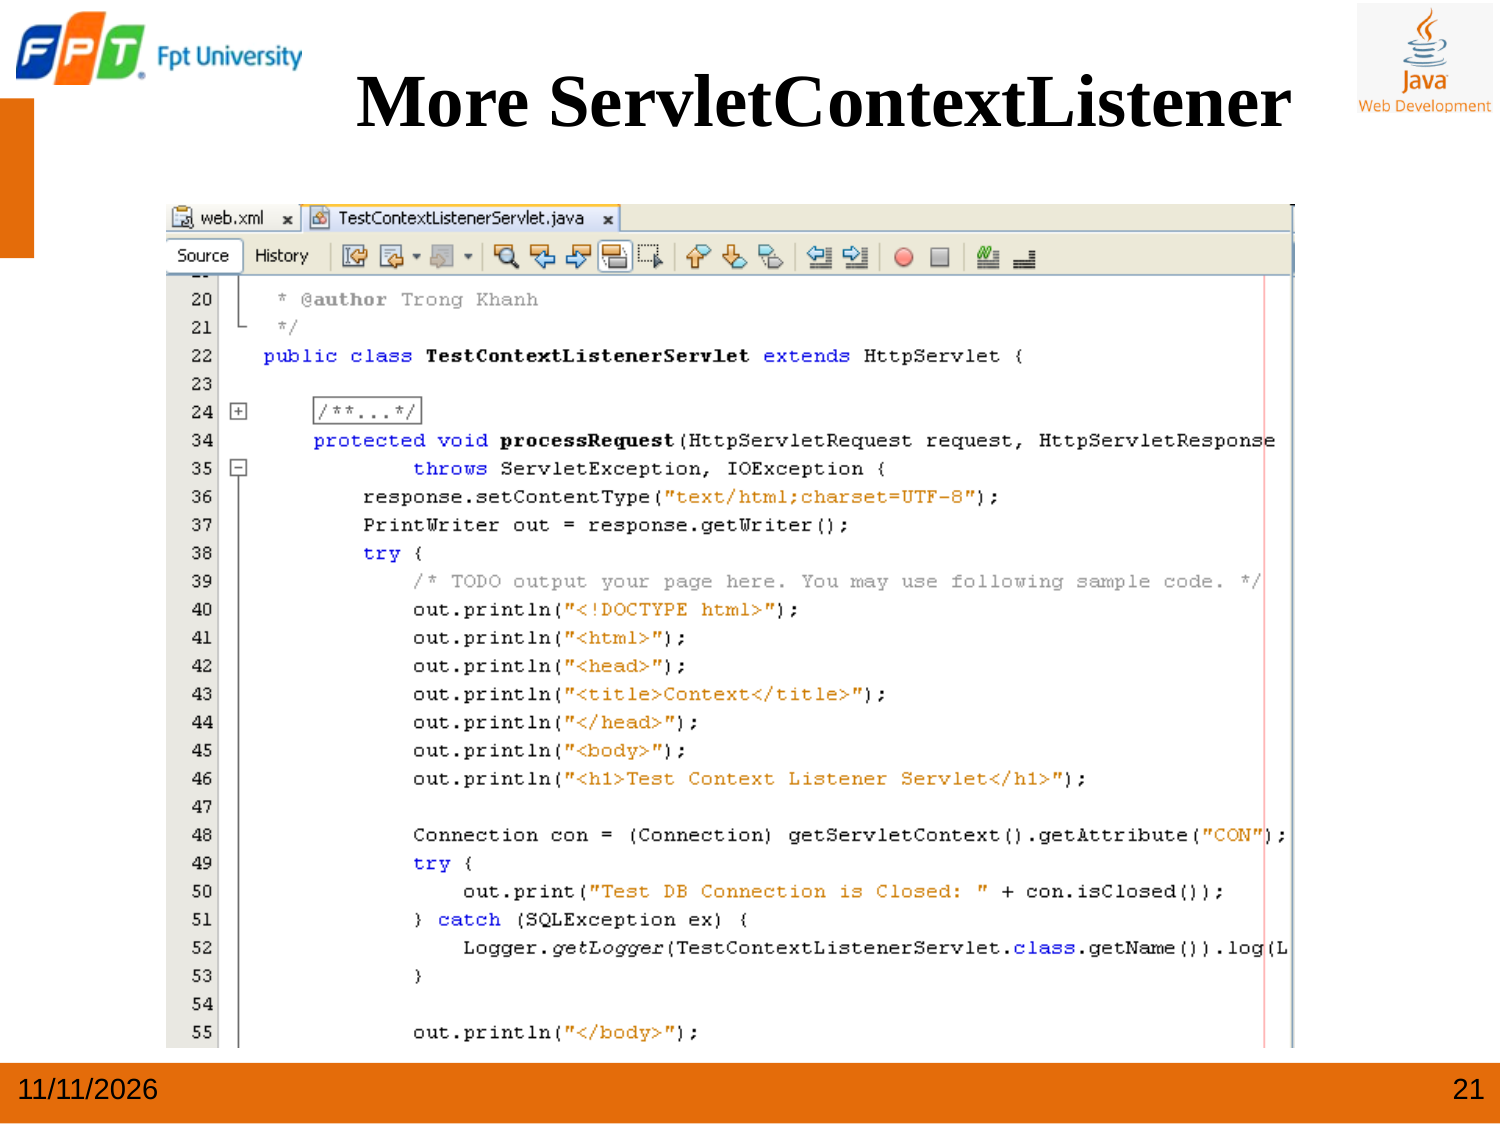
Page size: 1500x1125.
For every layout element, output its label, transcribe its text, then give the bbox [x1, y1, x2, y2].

picture [1357, 3, 1493, 38]
picture [166, 204, 1295, 1048]
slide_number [2, 1063, 231, 1123]
slide_number 21 [1050, 1063, 1500, 1124]
picture [16, 11, 302, 85]
text_box More ServletContextListener [149, 38, 1500, 177]
